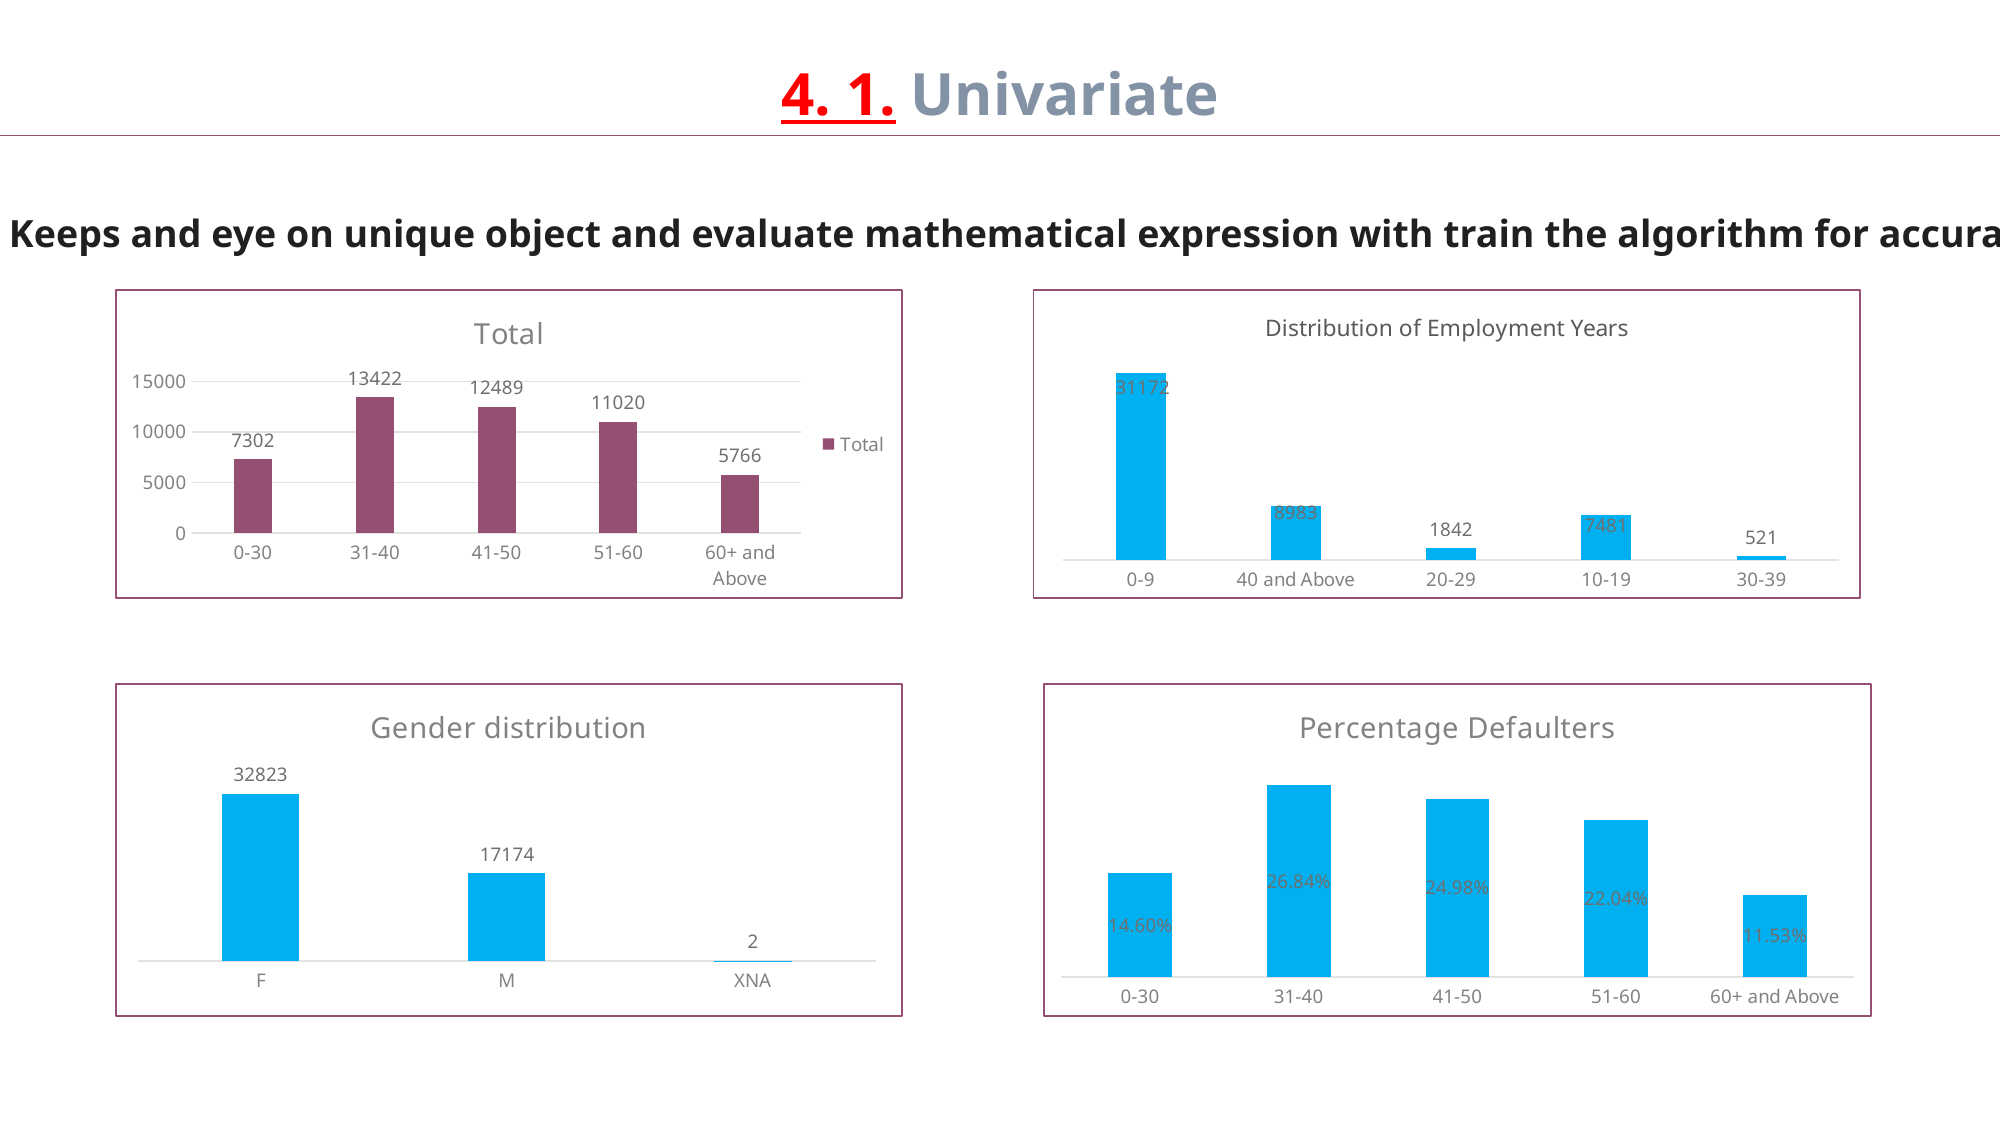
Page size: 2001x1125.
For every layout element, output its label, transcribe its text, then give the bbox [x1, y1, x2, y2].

chart [115, 289, 903, 599]
chart [1032, 289, 1861, 599]
text_box 4. 1. Univariate [0, 49, 2000, 135]
chart [1043, 683, 1872, 1017]
text_box Univariate Keeps and eye on unique object and evaluate mathematical expression with train the algorithm for accurate decision. [0, 202, 2000, 263]
chart [115, 683, 903, 1017]
